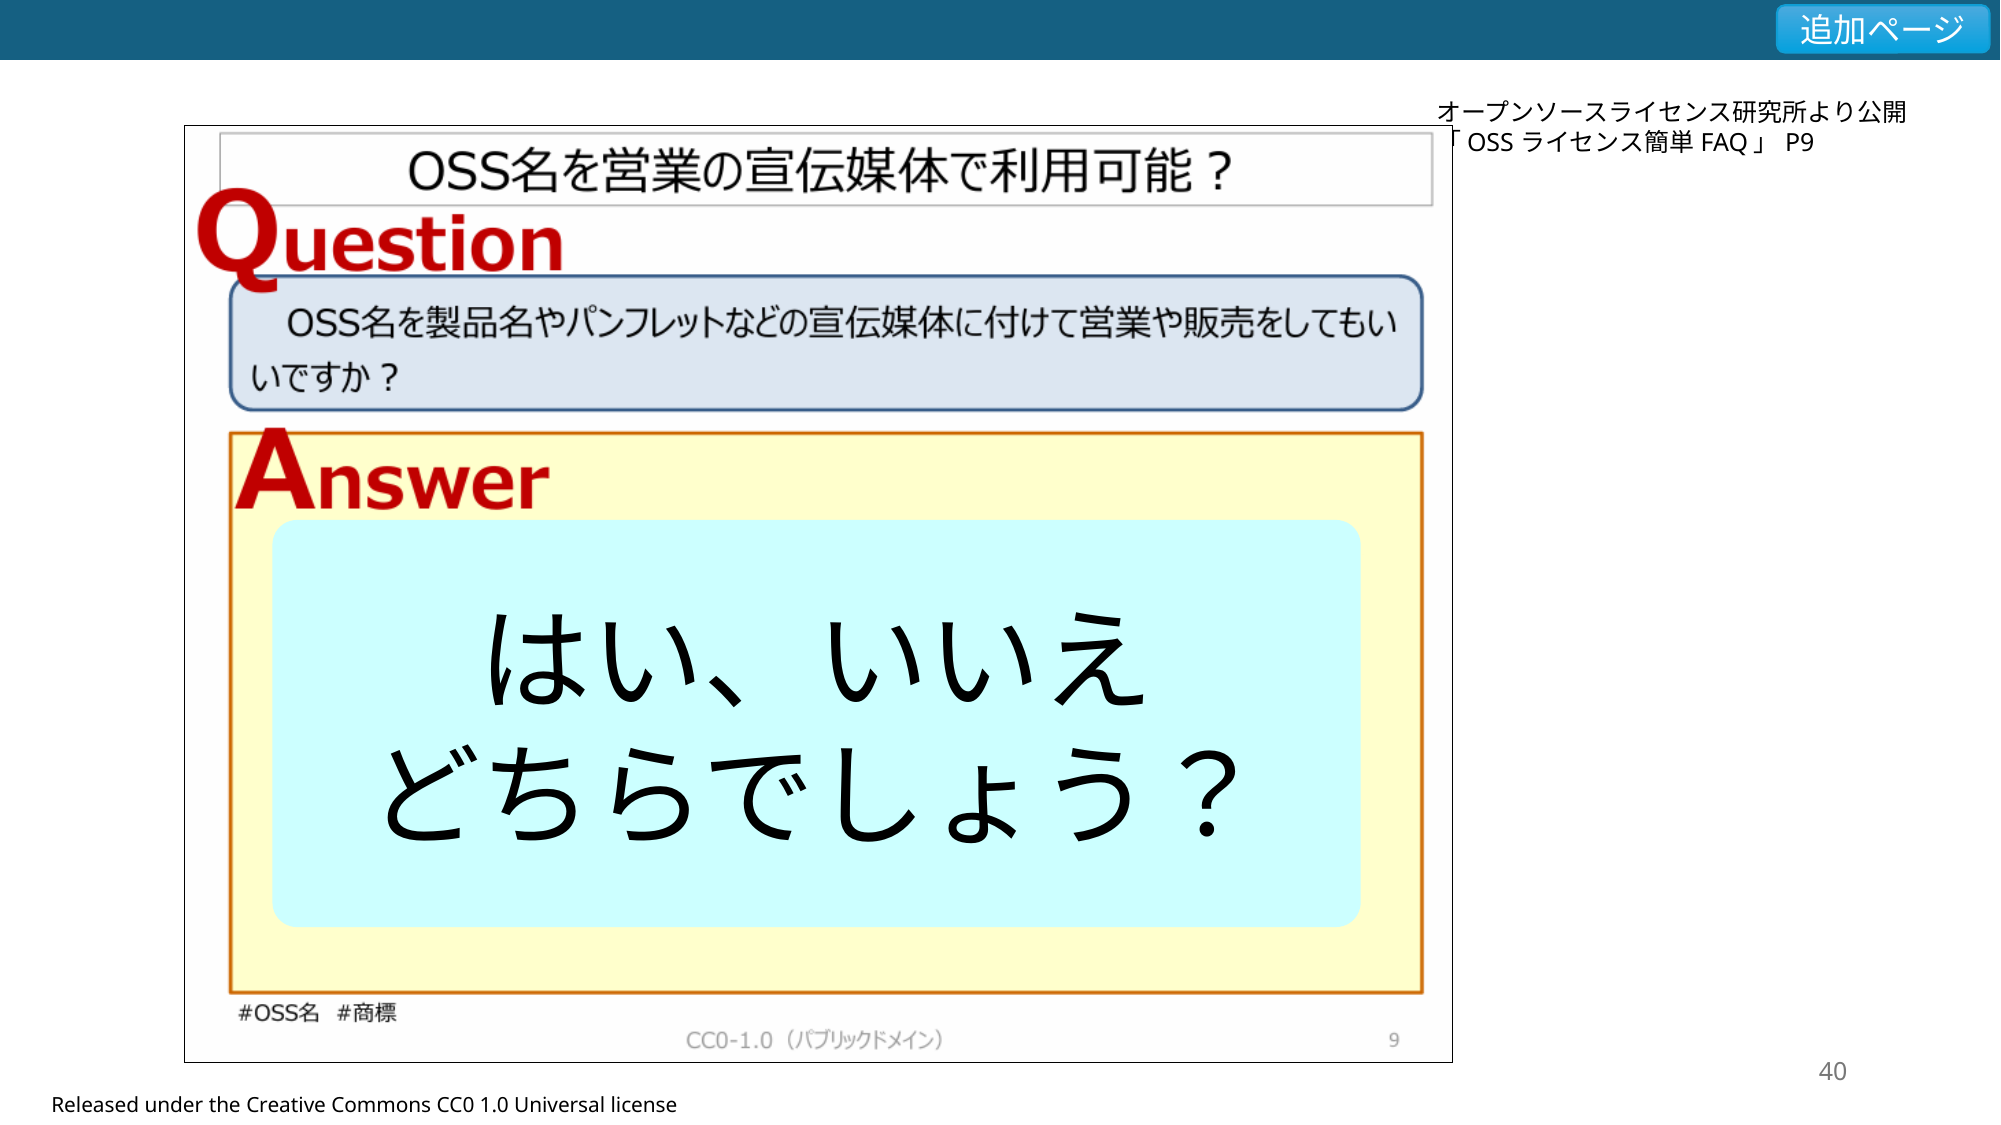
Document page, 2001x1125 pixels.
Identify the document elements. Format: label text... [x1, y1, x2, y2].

text_box オープンソースライセンス研究所より公開 「OSSライセンス簡単FAQ」P9 [1420, 87, 1924, 165]
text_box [184, 124, 1454, 1063]
slide_number 39 [1412, 1042, 1863, 1103]
